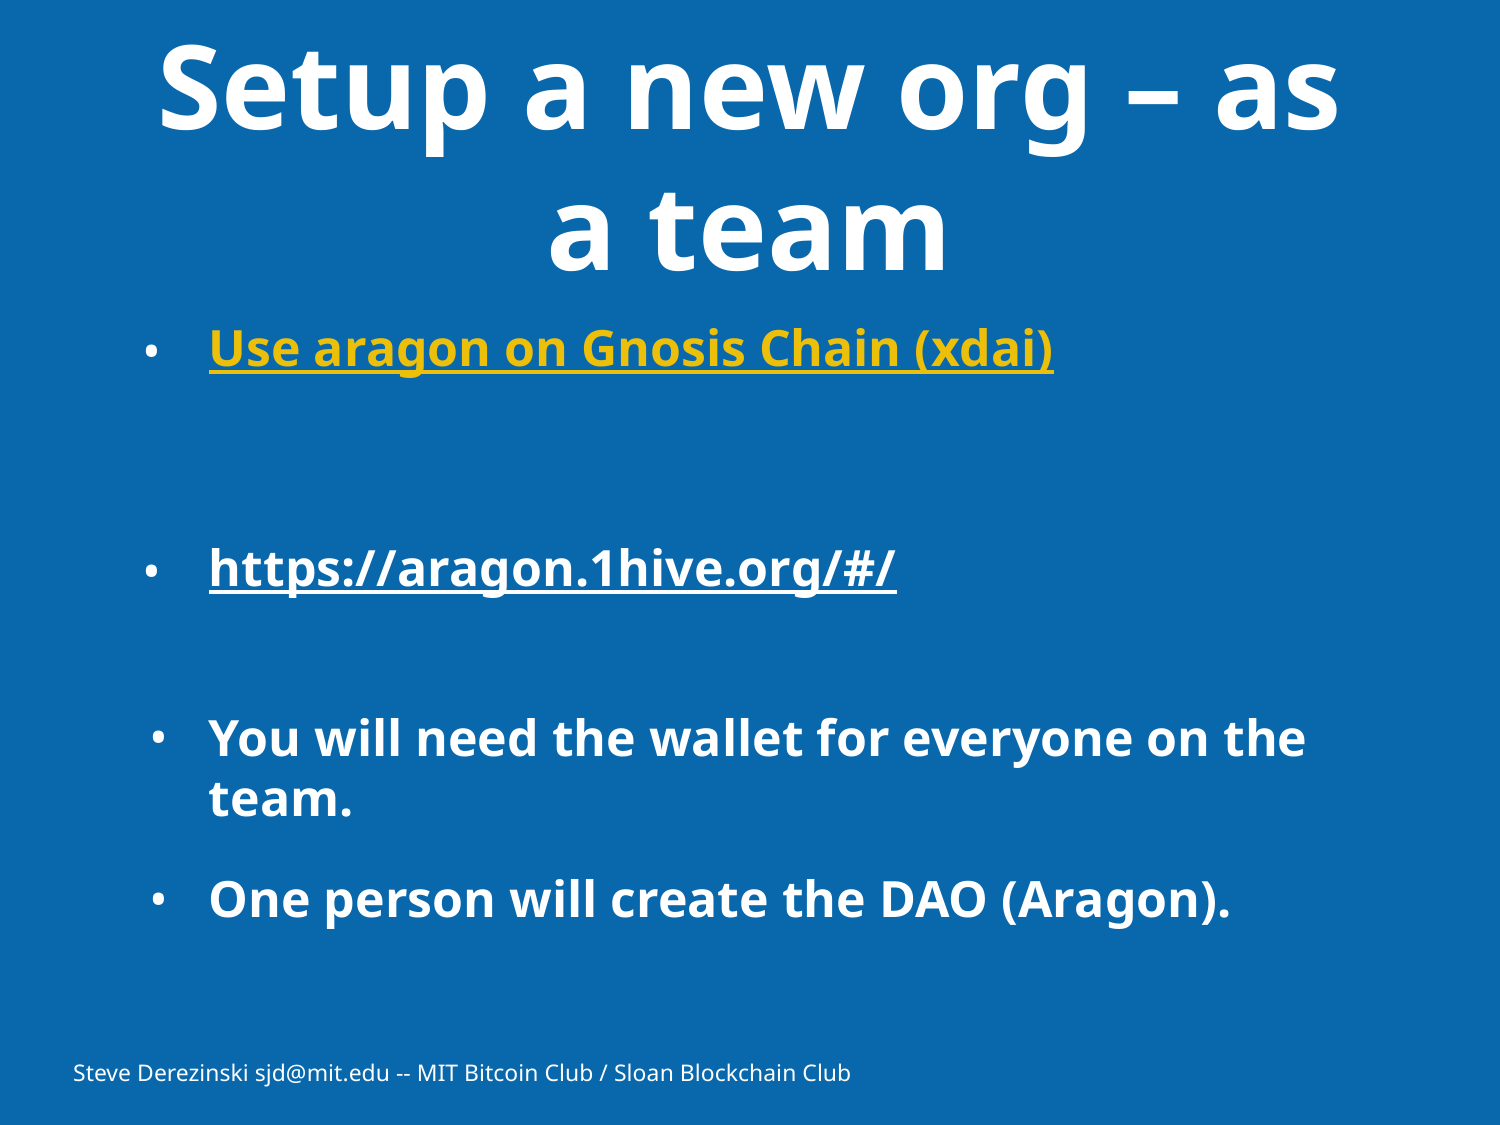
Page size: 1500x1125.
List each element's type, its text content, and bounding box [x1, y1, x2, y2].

footer Steve Derezinski sjd@mit.edu -- MIT Bitcoin Club / Sloan Blockchain Club [58, 1042, 1114, 1103]
list Use aragon on Gnosis Chain (xdai) https://aragon.1hive.org/#/ You will need the wallet for everyone on the team. One person will create the DAO (Aragon). [127, 308, 1372, 958]
title Setup a new org – as a team [127, 17, 1372, 289]
